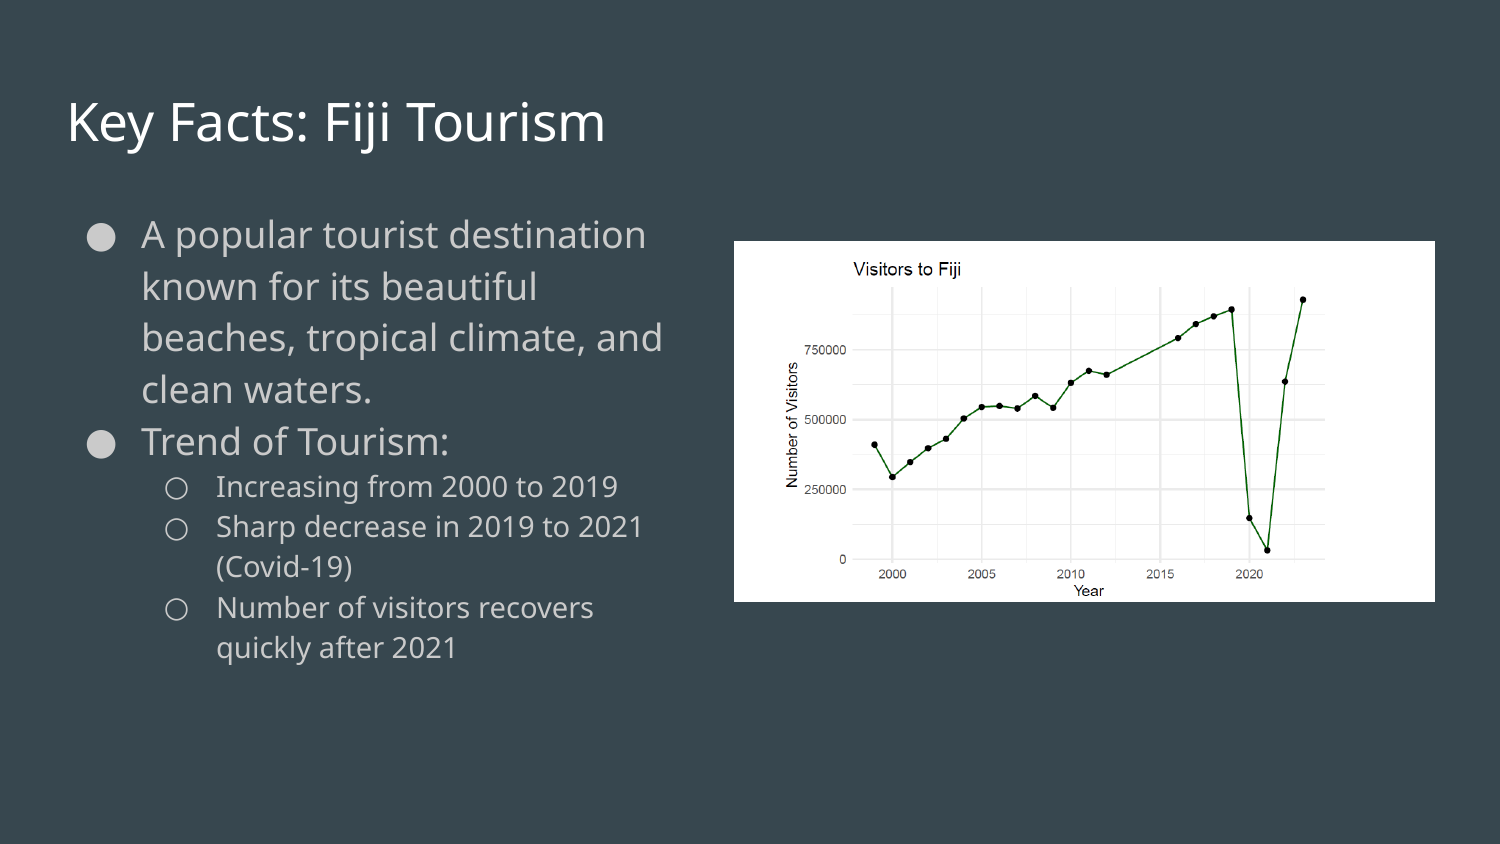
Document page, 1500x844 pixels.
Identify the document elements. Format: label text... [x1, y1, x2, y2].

picture [733, 241, 1435, 603]
list A popular tourist destination known for its beautiful beaches, tropical climate, and clean waters. Trend of Tourism: Increasing from 2000 to 2019 Sharp decrease in 2019 to 2021 (Covid-19) Number of visitors recovers quickly after 2021 [51, 189, 701, 750]
title Key Facts: Fiji Tourism [51, 72, 1449, 167]
